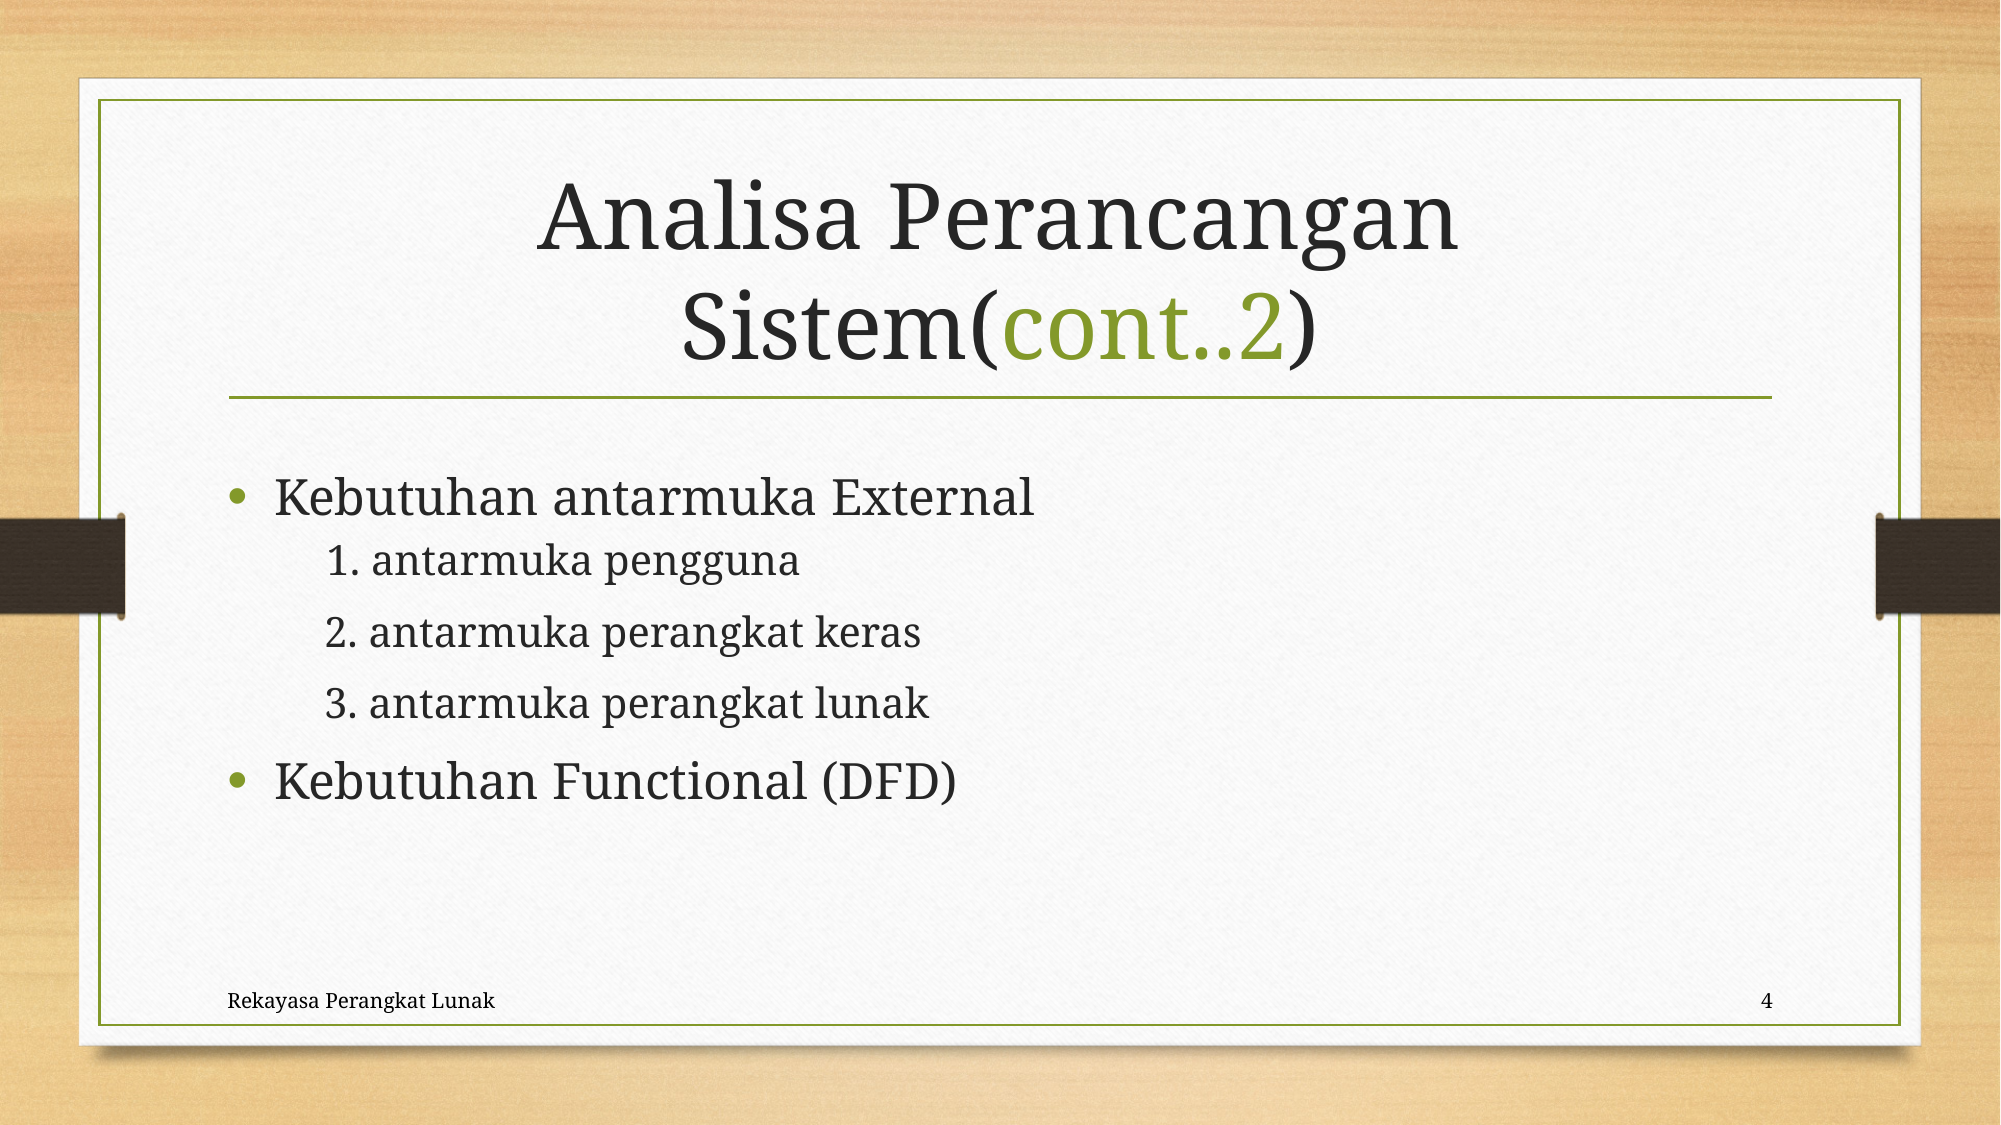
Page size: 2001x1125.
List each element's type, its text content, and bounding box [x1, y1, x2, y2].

list Kebutuhan antarmuka External 1. antarmuka pengguna 2. antarmuka perangkat keras 3. antarmuka perangkat lunak Kebutuhan Functional (DFD) [212, 457, 1788, 1002]
slide_number 4 [1698, 979, 1788, 1025]
title Analisa Perancangan Sistem(cont..2) [212, 161, 1788, 375]
picture [0, 0, 2001, 1125]
footer Rekayasa Perangkat Lunak [212, 979, 1411, 1025]
